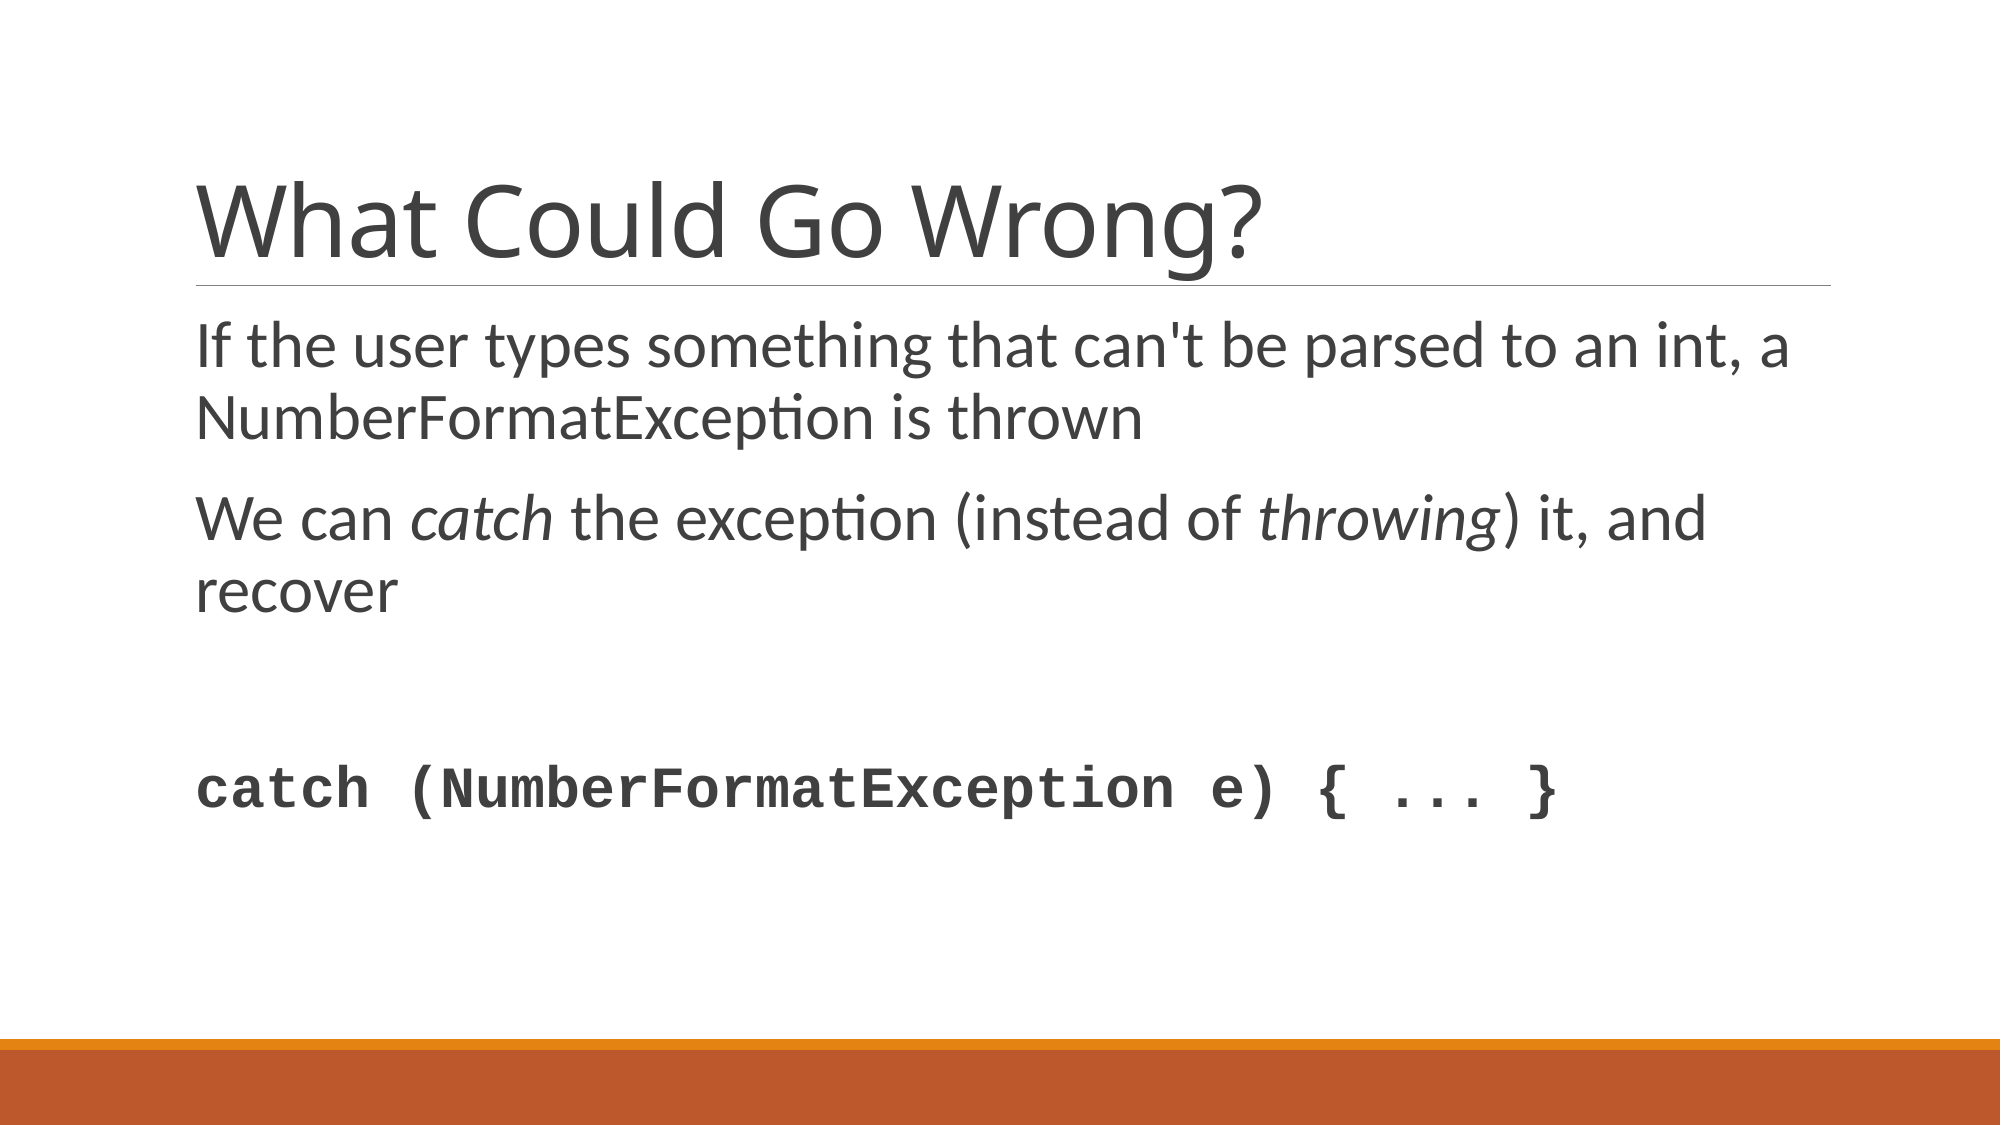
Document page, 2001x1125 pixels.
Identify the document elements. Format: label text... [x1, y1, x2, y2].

list If the user types something that can't be parsed to an int, a NumberFormatException is thrown We can catch the exception (instead of throwing) it, and recover catch (NumberFormatException e) { ... } [180, 302, 1830, 963]
title What Could Go Wrong? [180, 47, 1830, 285]
